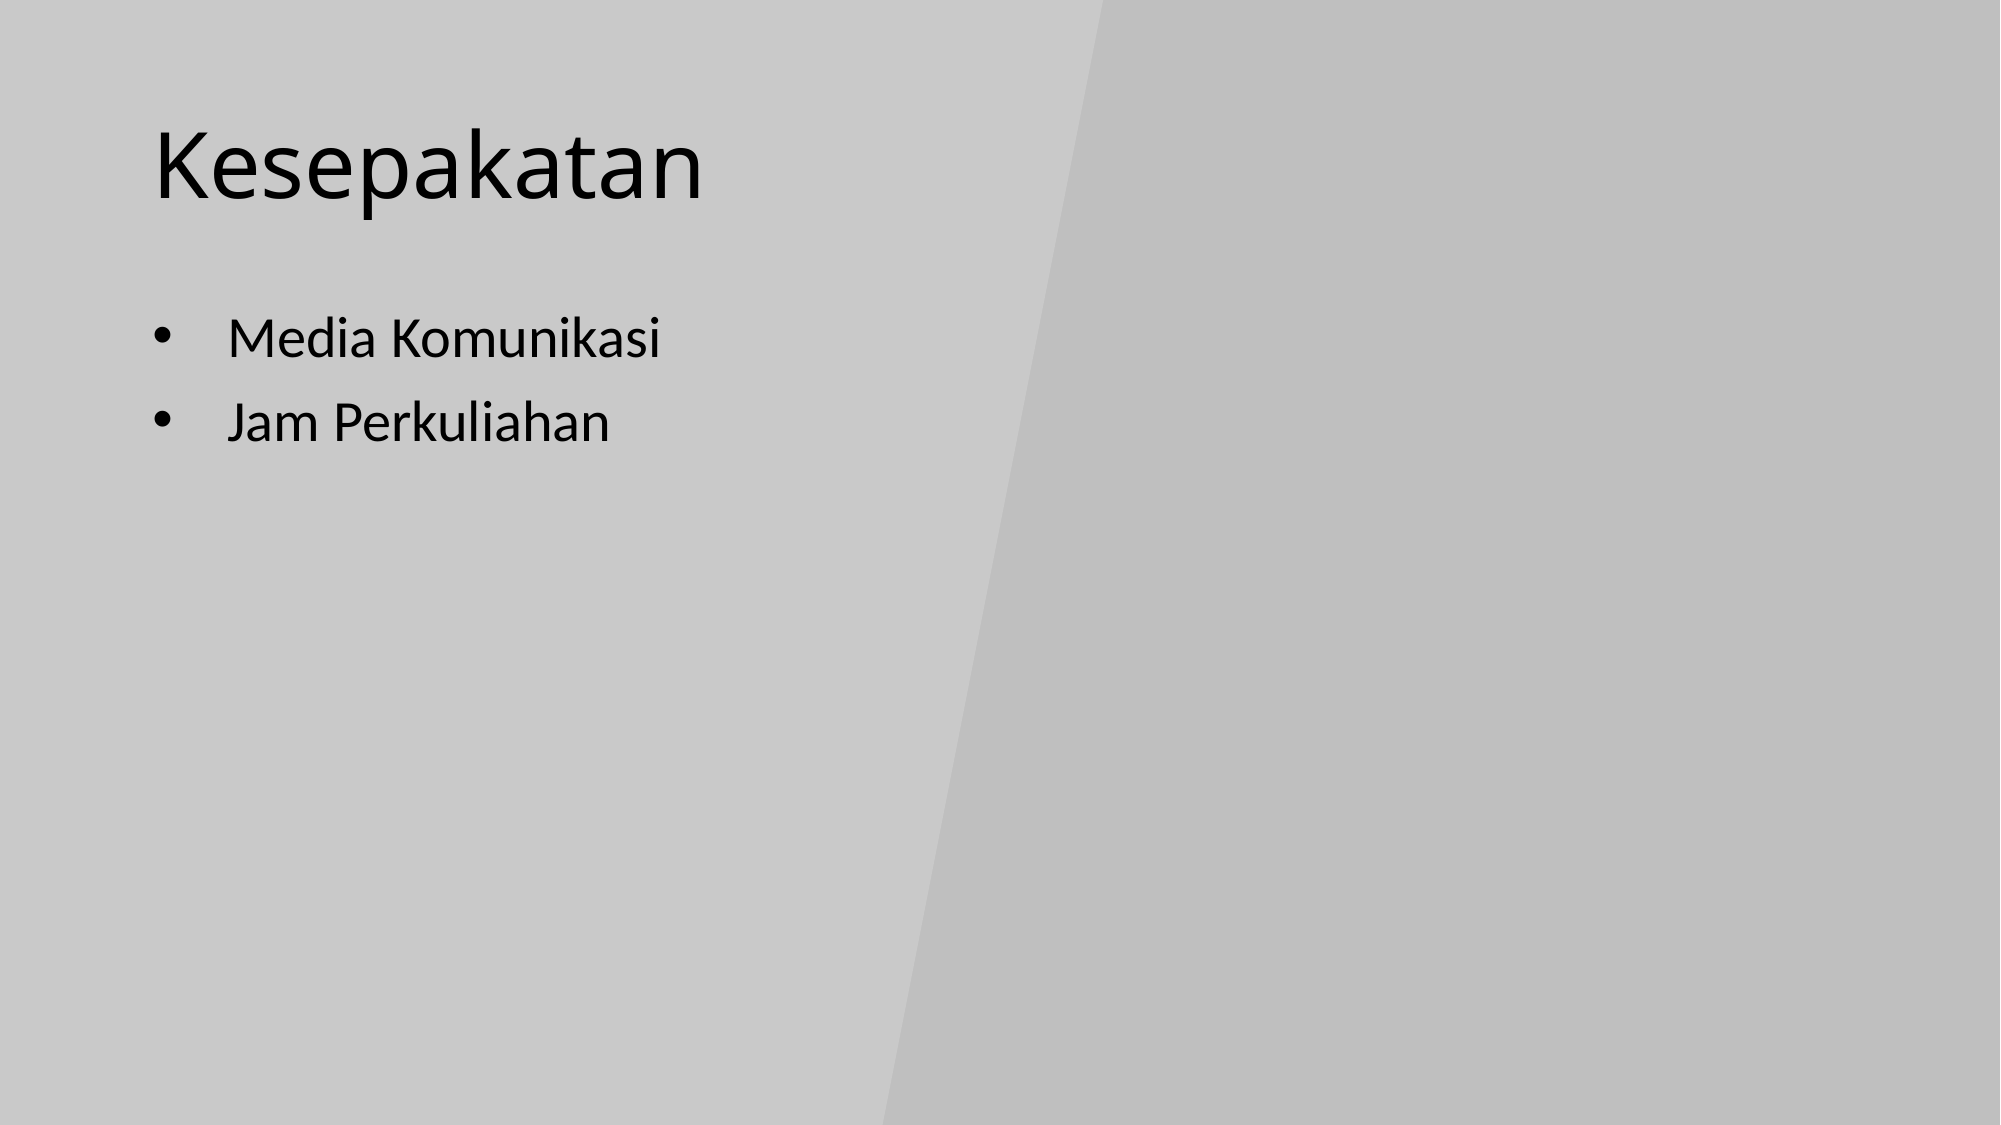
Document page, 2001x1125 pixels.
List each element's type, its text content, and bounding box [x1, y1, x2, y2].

title Kesepakatan [137, 59, 1863, 278]
list Media Komunikasi Jam Perkuliahan [137, 299, 1863, 1014]
